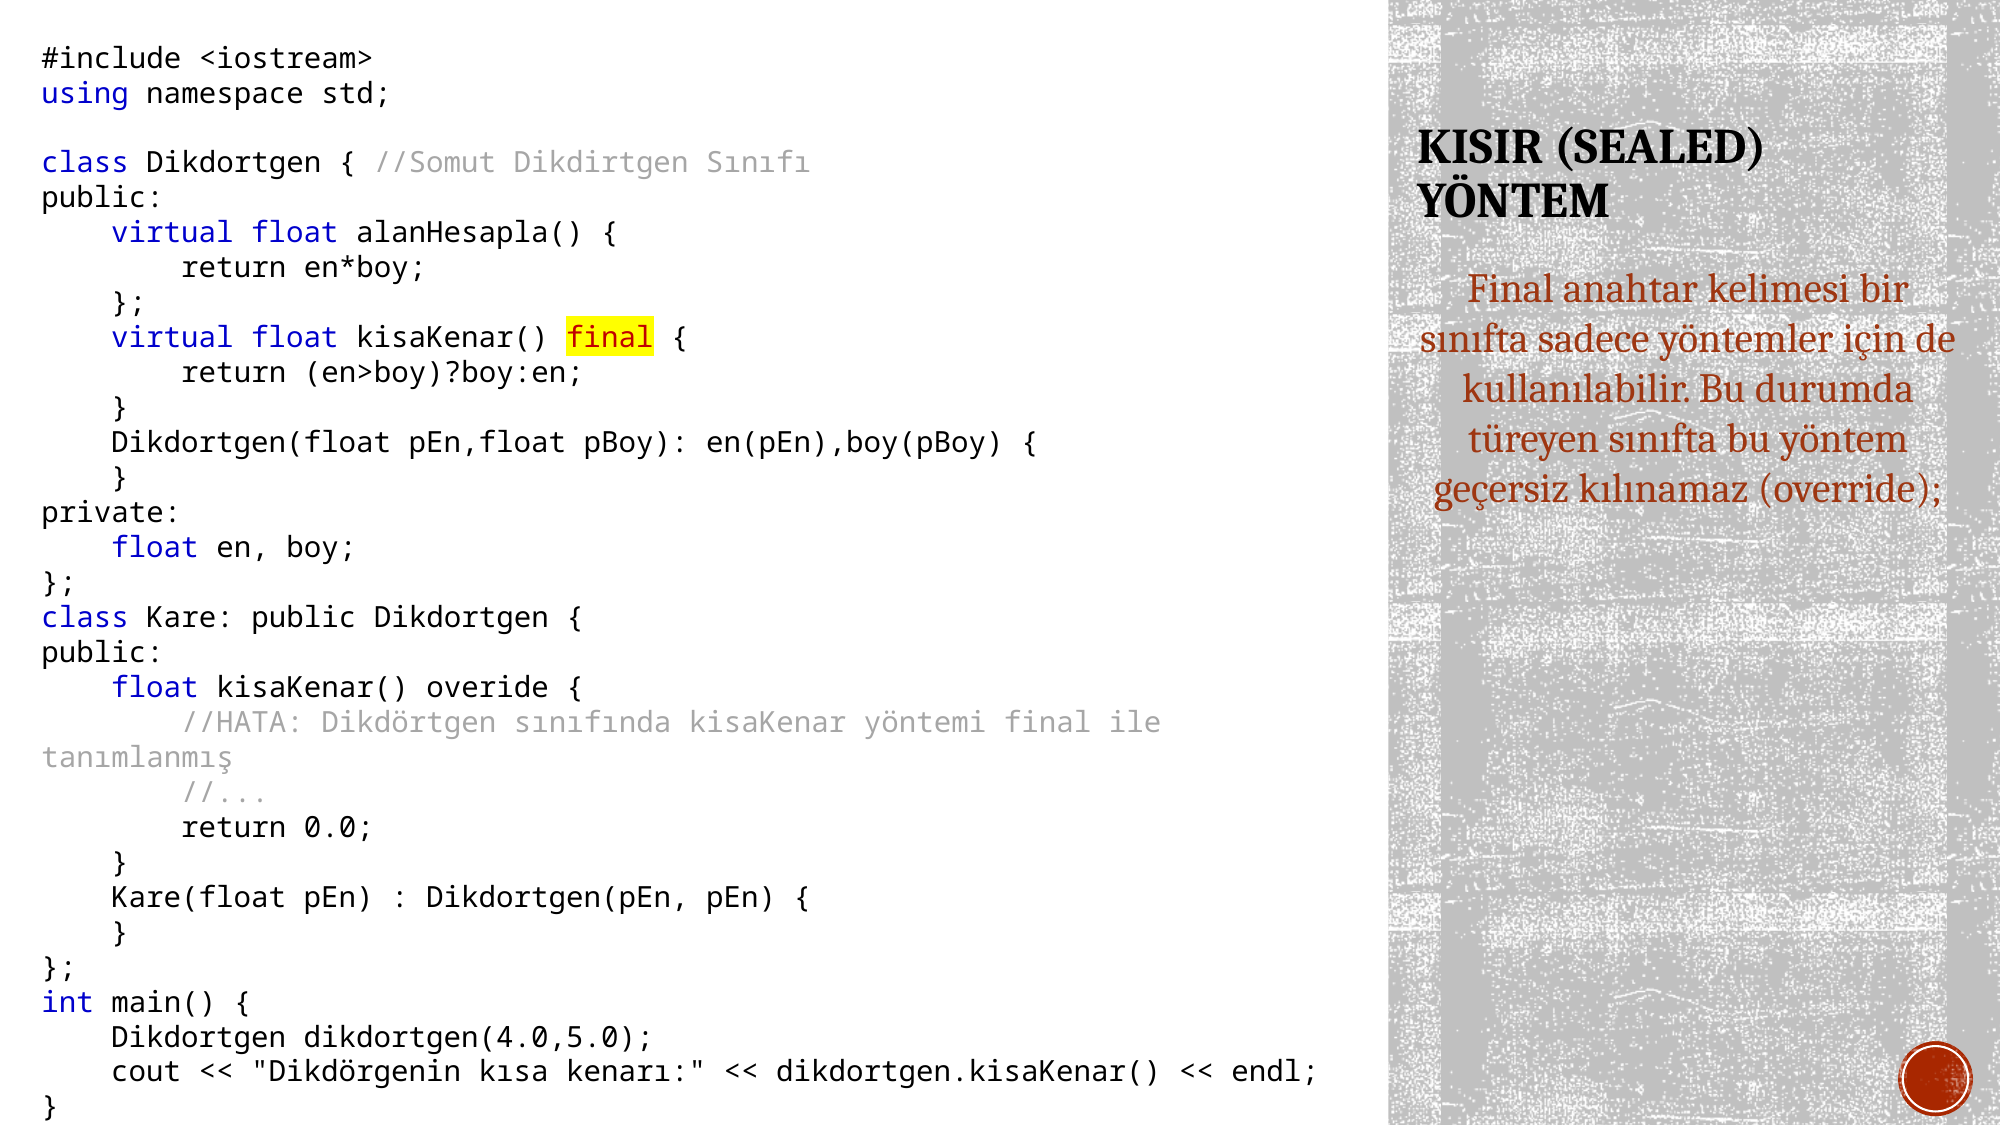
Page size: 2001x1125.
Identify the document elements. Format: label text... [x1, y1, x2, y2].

title KISIR (SEALED) YÖNTEM [1402, 31, 1974, 236]
list #include <iostream> using namespace std; class Dikdortgen { //Somut Dikdirtgen Sınıfı public: virtual float alanHesapla() { return en*boy; }; virtual float kisaKenar() final { return (en>boy)?boy:en; } Dikdortgen(float pEn,float pBoy): en(pEn),boy(pBoy) { } private: float en, boy; }; class Kare: public Dikdortgen { public: float kisaKenar() overide { //HATA: Dikdörtgen sınıfında kisaKenar yöntemi final ile tanımlanmış //... return 0.0; } Kare(float pEn) : Dikdortgen(pEn, pEn) { } }; int main() { Dikdortgen dikdortgen(4.0,5.0); cout << "Dikdörgenin kısa kenarı:" << dikdortgen.kisaKenar() << endl; } [26, 31, 1376, 1042]
picture [1898, 1041, 1974, 1117]
list Final anahtar kelimesi bir sınıfta sadece yöntemler için de kullanılabilir. Bu durumda türeyen sınıfta bu yöntem geçersiz kılınamaz (override); [1402, 252, 1974, 1014]
